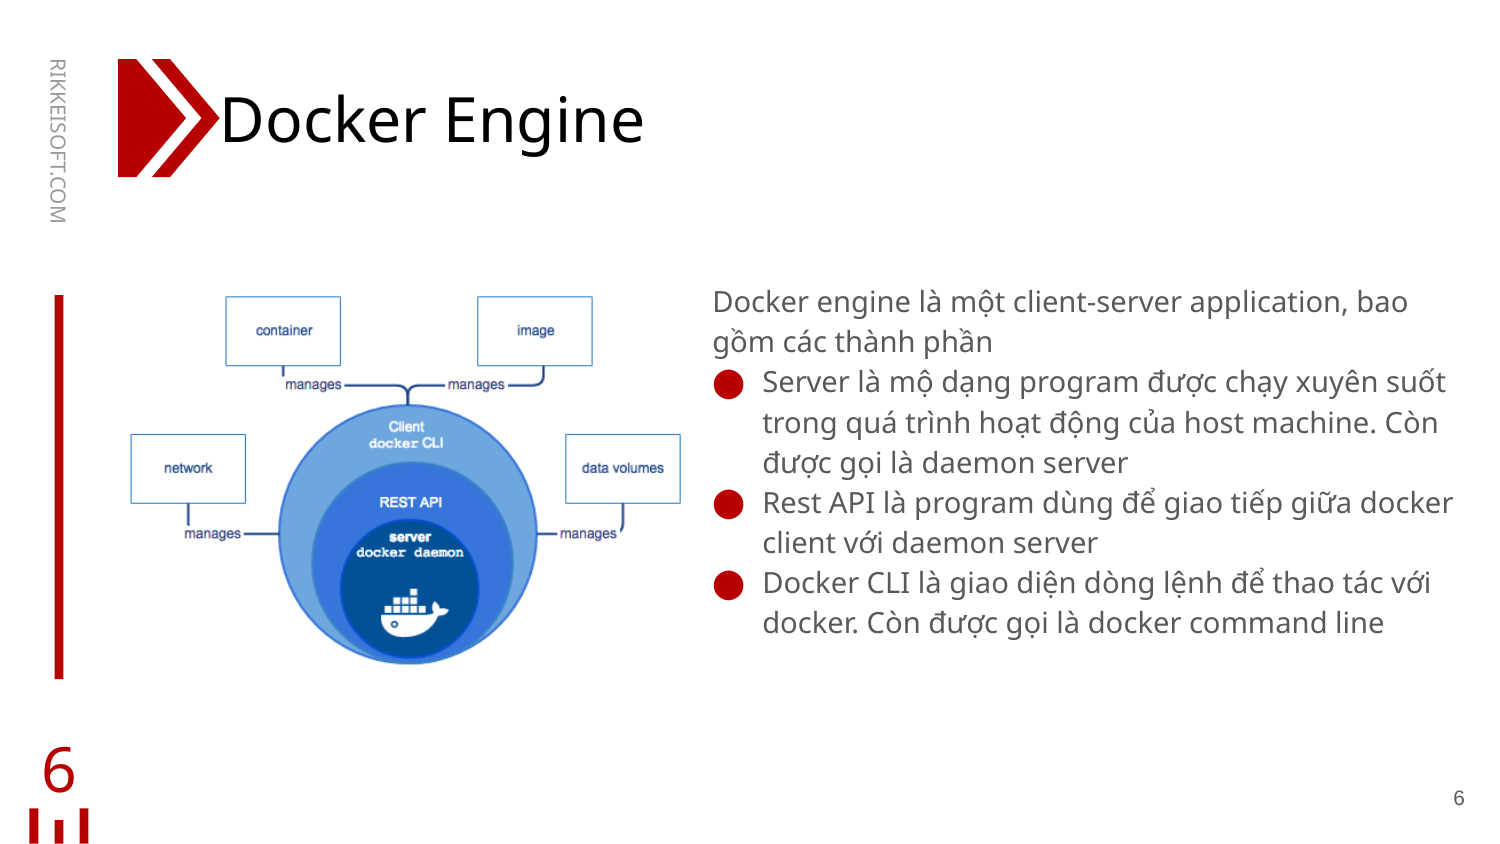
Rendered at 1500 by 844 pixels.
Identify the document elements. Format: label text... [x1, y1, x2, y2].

slide_number 6 [1389, 764, 1480, 830]
picture [117, 277, 699, 684]
title Docker Engine [219, 80, 929, 162]
list Docker engine là một client-server application, bao gồm các thành phần Server là mộ dạng program được chạy xuyên suốt trong quá trình hoạt động của host machine. Còn được gọi là daemon server Rest API là program dùng để giao tiếp giữa docker client với daemon server Docker CLI là giao diện dòng lệnh để thao tác với docker. Còn được gọi là docker command line [701, 278, 1461, 684]
title RIKKEISOFT.COM [0, 0, 119, 296]
slide_number 6 [0, 737, 119, 809]
